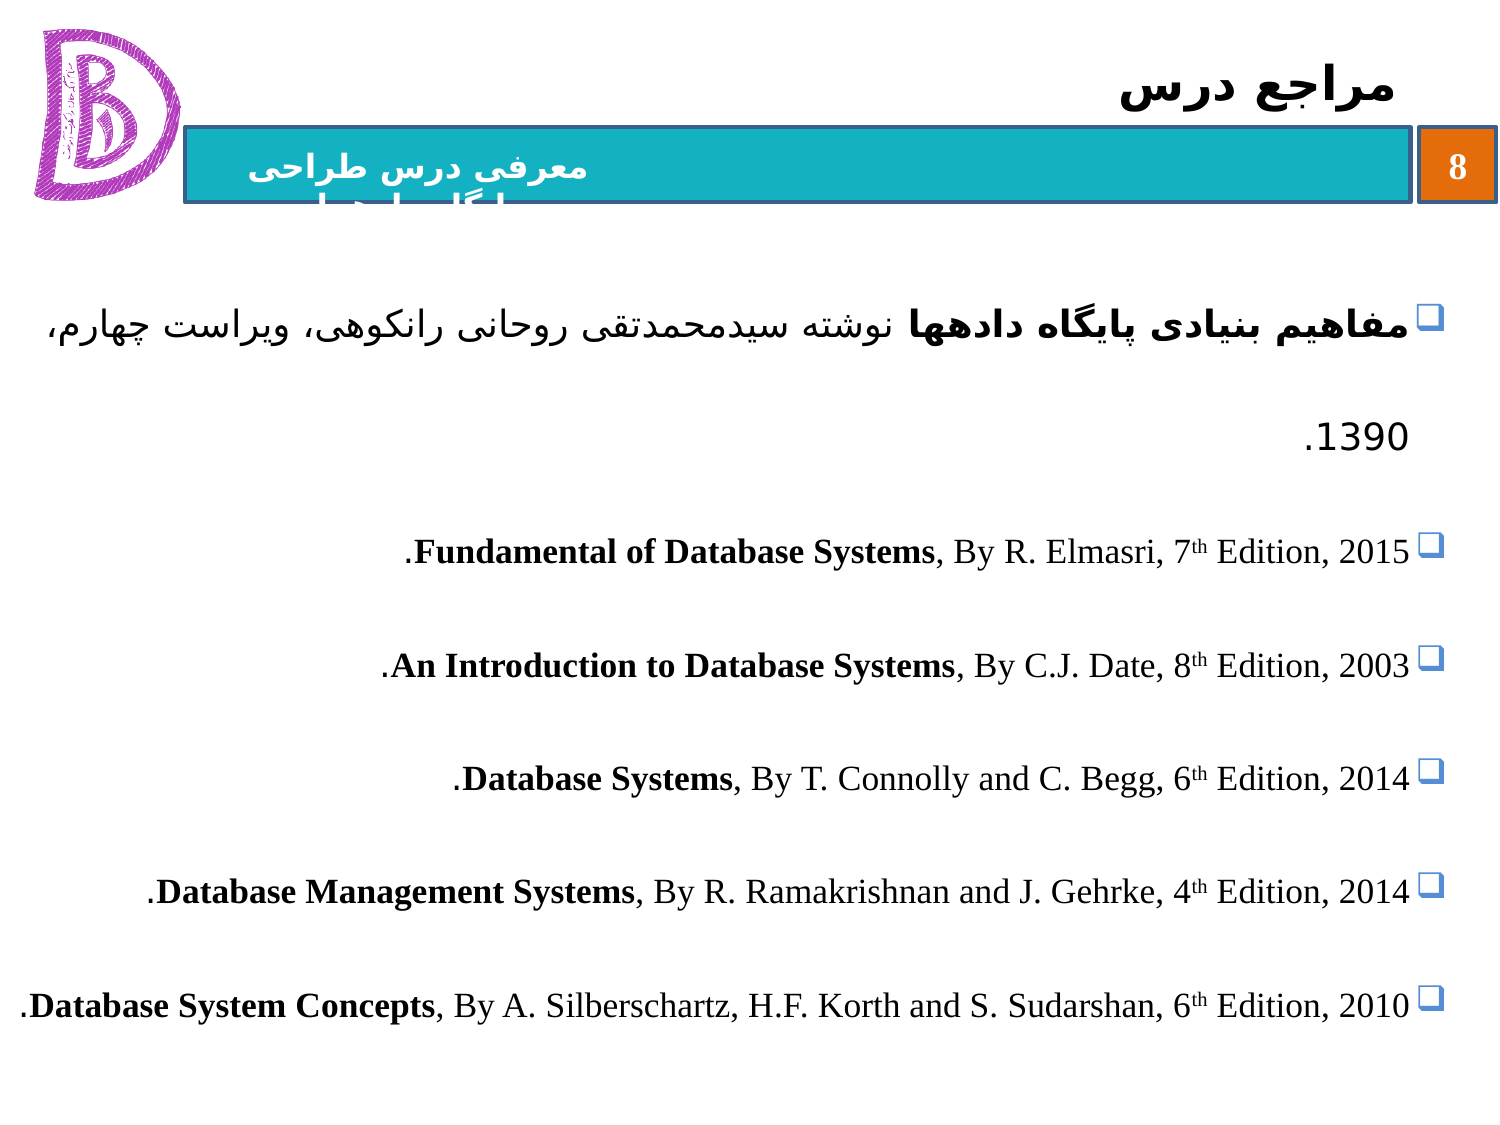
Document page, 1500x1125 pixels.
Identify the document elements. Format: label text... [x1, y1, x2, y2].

list مفاهیم بنیادی پایگاه داده‏ها نوشته سیدمحمدتقی روحانی رانکوهی، ویراست چهارم، 1390. Fundamental of Database Systems, By R. Elmasri, 7th Edition, 2015. An Introduction to Database Systems, By C.J. Date, 8th Edition, 2003. Database Systems, By T. Connolly and C. Begg, 6th Edition, 2014. Database Management Systems, By R. Ramakrishnan and J. Gehrke, 4th Edition, 2014. Database System Concepts, By A. Silberschartz, H.F. Korth and S. Sudarshan, 6th Edition, 2010. [0, 224, 1463, 1088]
picture [12, 21, 202, 212]
title مراجع درس [237, 37, 1413, 125]
